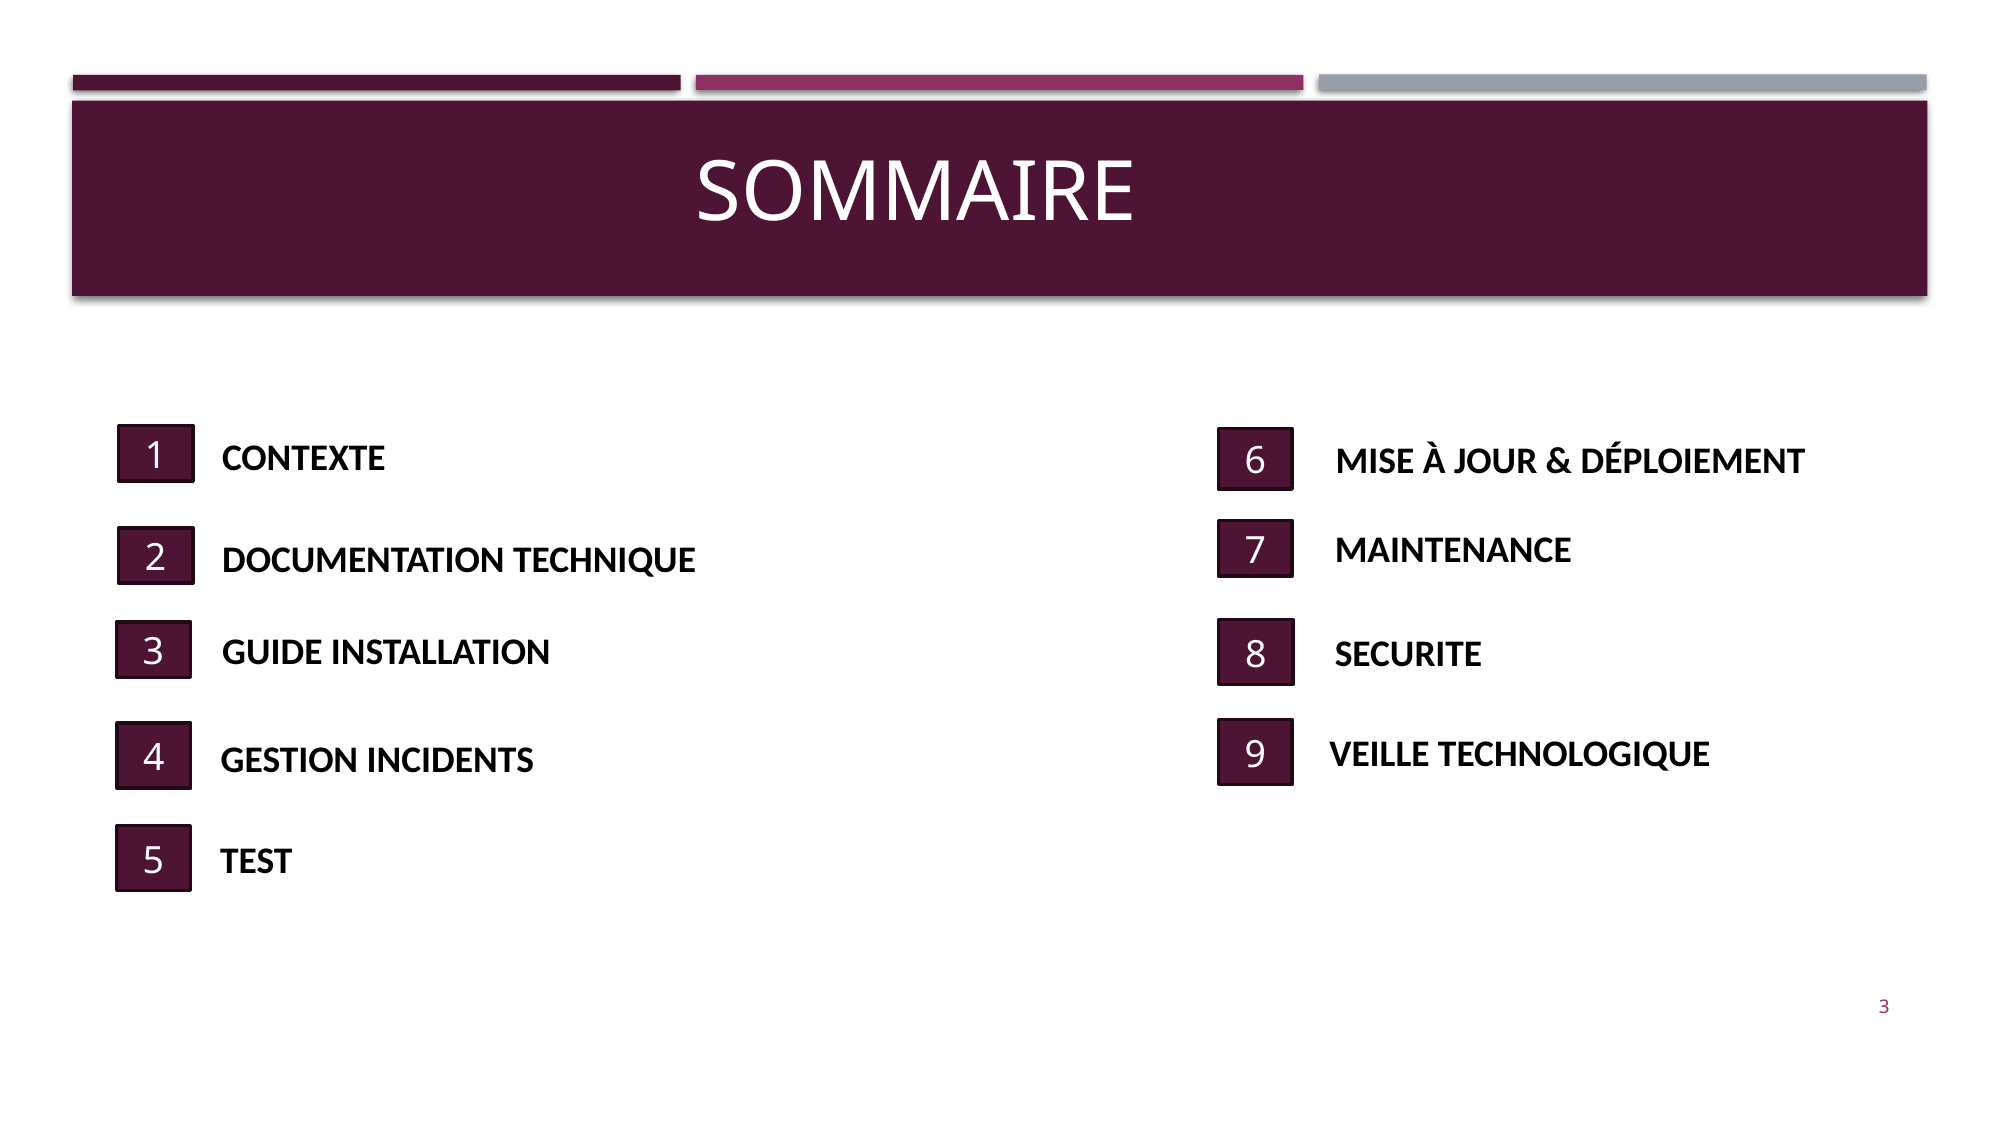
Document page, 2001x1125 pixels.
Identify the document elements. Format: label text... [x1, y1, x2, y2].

text_box DOCUMENTATION TECHNIQUE [207, 527, 715, 588]
text_box GUIDE INSTALLATION [207, 619, 569, 680]
text_box 2 [117, 526, 195, 585]
text_box VEILLE TECHNOLOGIQUE [1314, 721, 1737, 782]
text_box 9 [1217, 718, 1294, 786]
text_box 7 [1217, 519, 1294, 578]
text_box TEST [205, 828, 316, 889]
text_box GESTION INCIDENTS [205, 727, 592, 788]
text_box CONTEXTE [207, 425, 416, 486]
text_box SOMMAIRE [680, 130, 1165, 245]
text_box 8 [1217, 618, 1295, 686]
text_box 5 [115, 824, 192, 892]
text_box 3 [115, 620, 192, 679]
slide_number 2 [1732, 977, 1905, 1037]
text_box MISE À JOUR & DÉPLOIEMENT [1312, 428, 1841, 489]
title CONTEXTE GI [64, 317, 1936, 1079]
text_box SECURITE [1319, 622, 1580, 682]
text_box 6 [1217, 427, 1294, 491]
text_box 1 [117, 424, 195, 483]
text_box MAINTENANCE [1319, 517, 1848, 578]
text_box 4 [115, 721, 192, 790]
